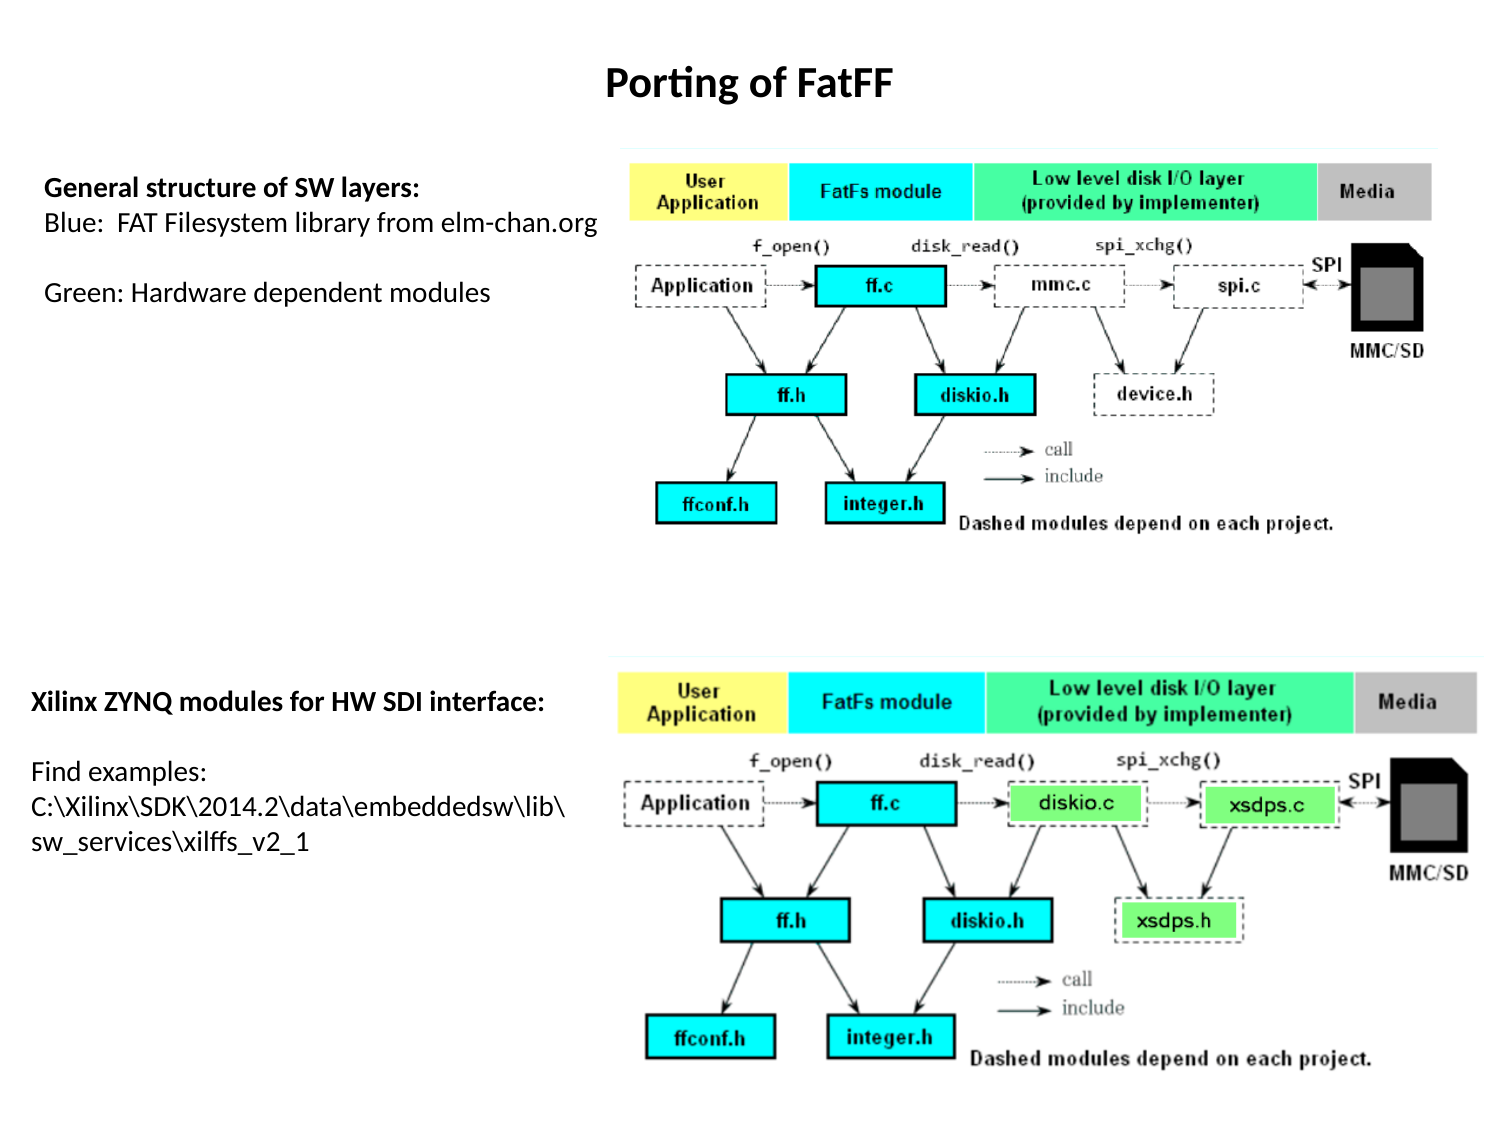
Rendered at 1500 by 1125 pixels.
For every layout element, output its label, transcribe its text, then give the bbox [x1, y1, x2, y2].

text_box General structure of SW layers: Blue: FAT Filesystem library from elm-chan.org Green: Hardware dependent modules [29, 160, 614, 351]
title Porting of FatFF [75, 45, 1425, 114]
text_box Xilinx ZYNQ modules for HW SDI interface: Find examples: C:\Xilinx\SDK\2014.2\data\embeddedsw\lib\sw_services\xilffs_v2_1 [16, 674, 602, 900]
picture [619, 148, 1438, 540]
picture [607, 656, 1485, 1077]
